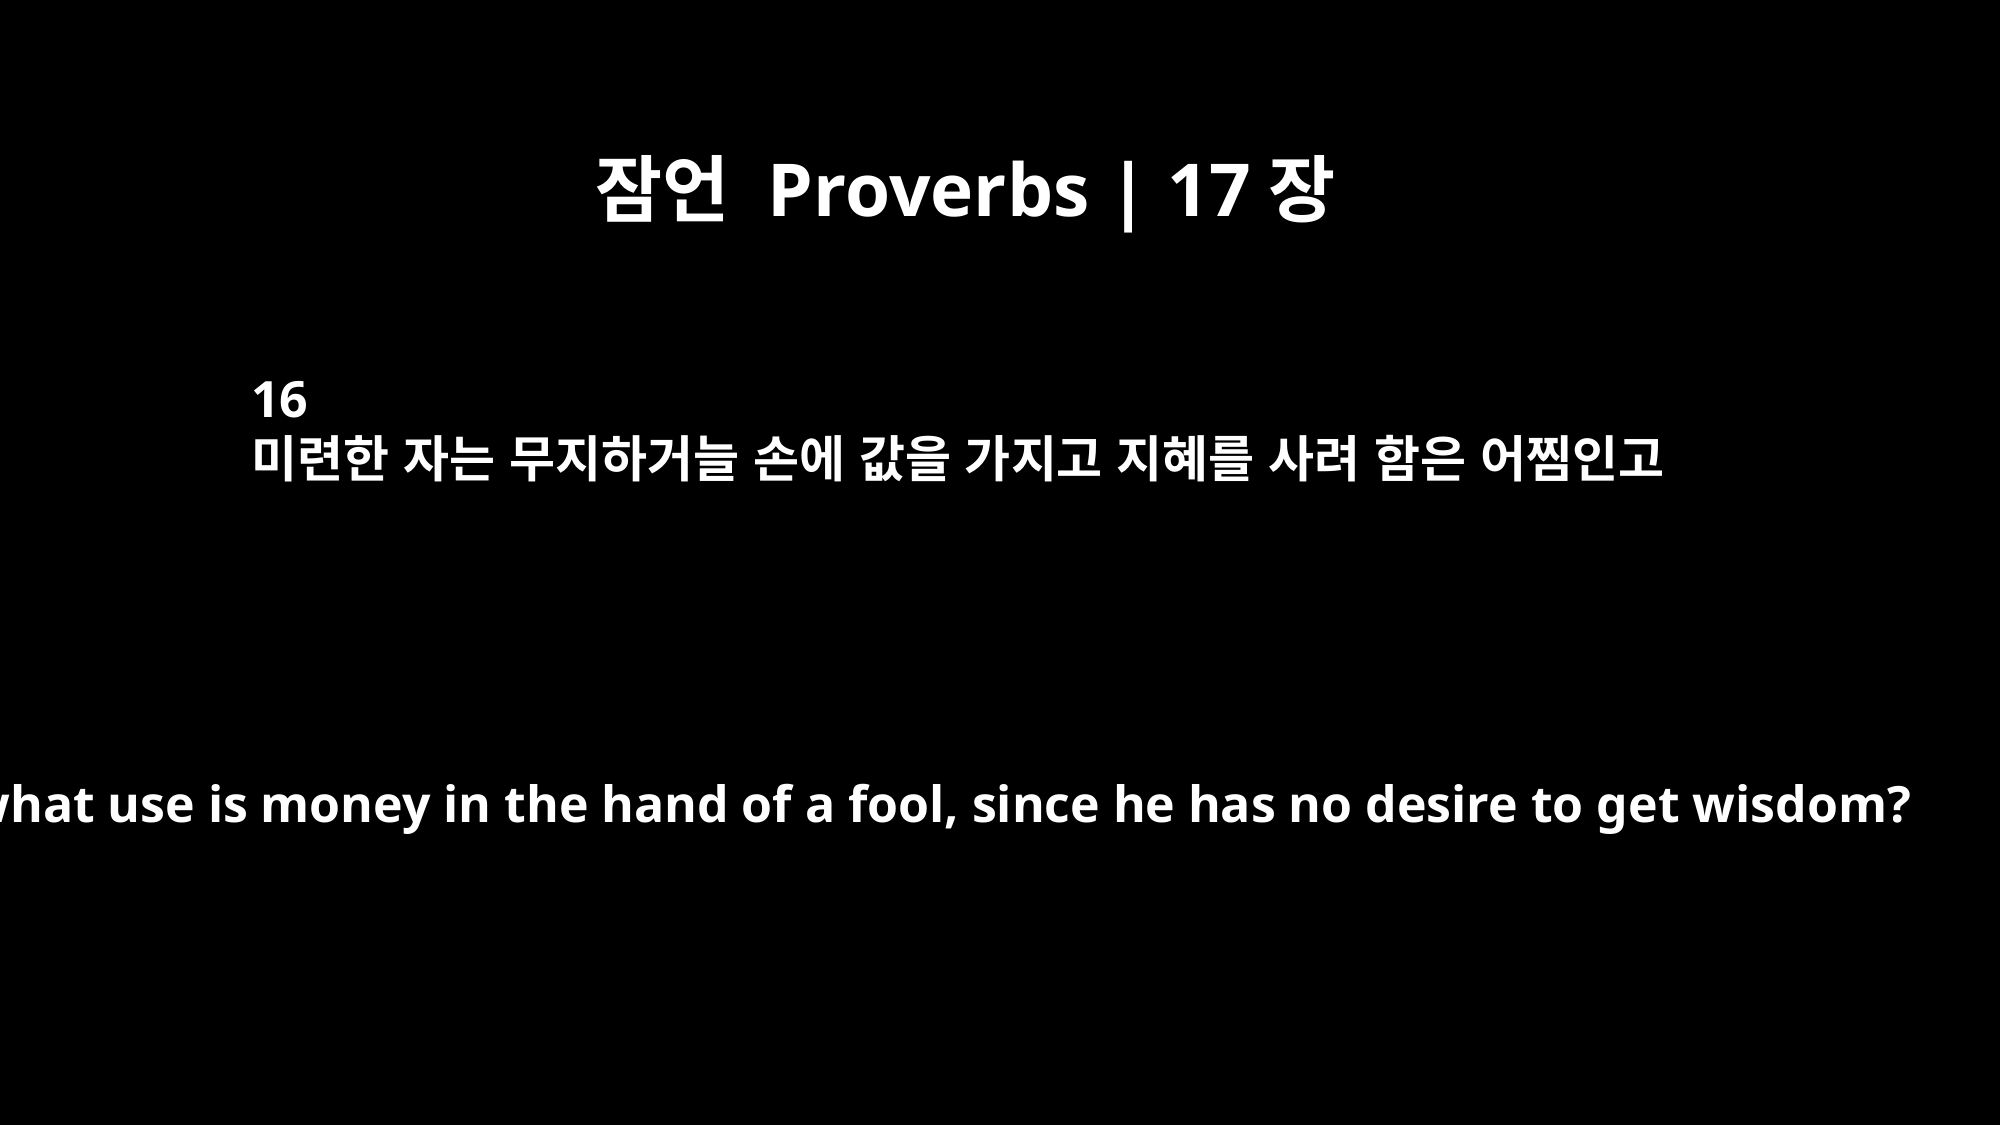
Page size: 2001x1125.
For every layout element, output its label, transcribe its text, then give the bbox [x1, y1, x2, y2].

text_box Of what use is money in the hand of a fool, since he has no desire to get wisdom? [0, 764, 1927, 840]
text_box 16 미련한 자는 무지하거늘 손에 값을 가지고 지혜를 사려 함은 어찜인고 [236, 359, 1681, 495]
text_box 잠언 Proverbs | 17장 [580, 136, 1352, 239]
